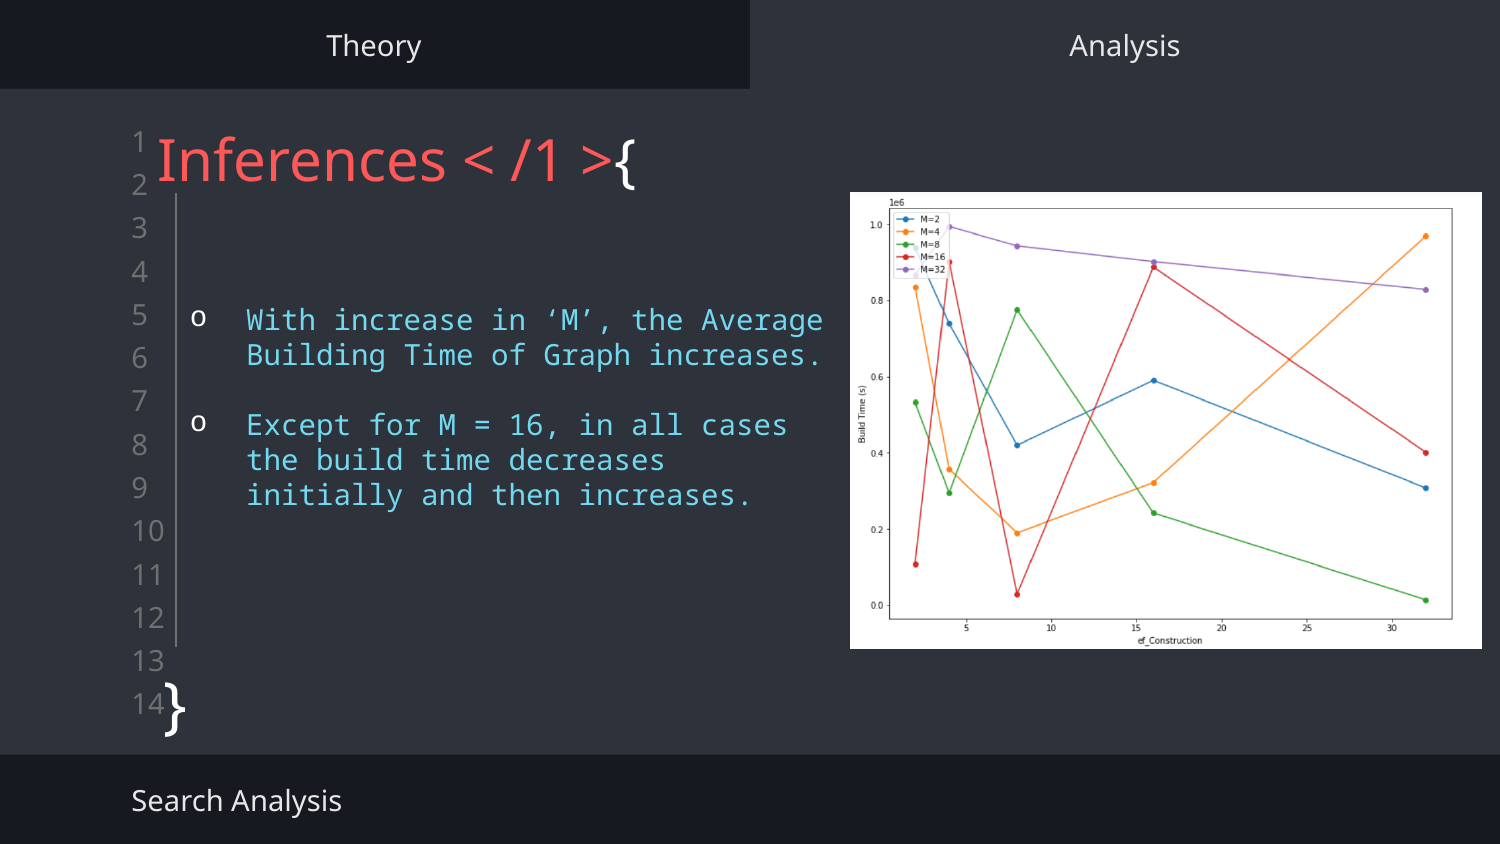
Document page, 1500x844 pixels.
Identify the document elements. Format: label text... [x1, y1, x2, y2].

title Inferences < /1 >{ [142, 114, 852, 202]
text_box Theory [0, 15, 749, 74]
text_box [134, 192, 218, 757]
subtitle Search Analysis [116, 770, 915, 829]
text_box With increase in ‘M’, the Average Building Time of Graph increases. Except for M = 16, in all cases the build time decreases initially and then increases. [221, 294, 845, 519]
text_box Analysis [749, 15, 1500, 74]
picture [850, 192, 1482, 649]
